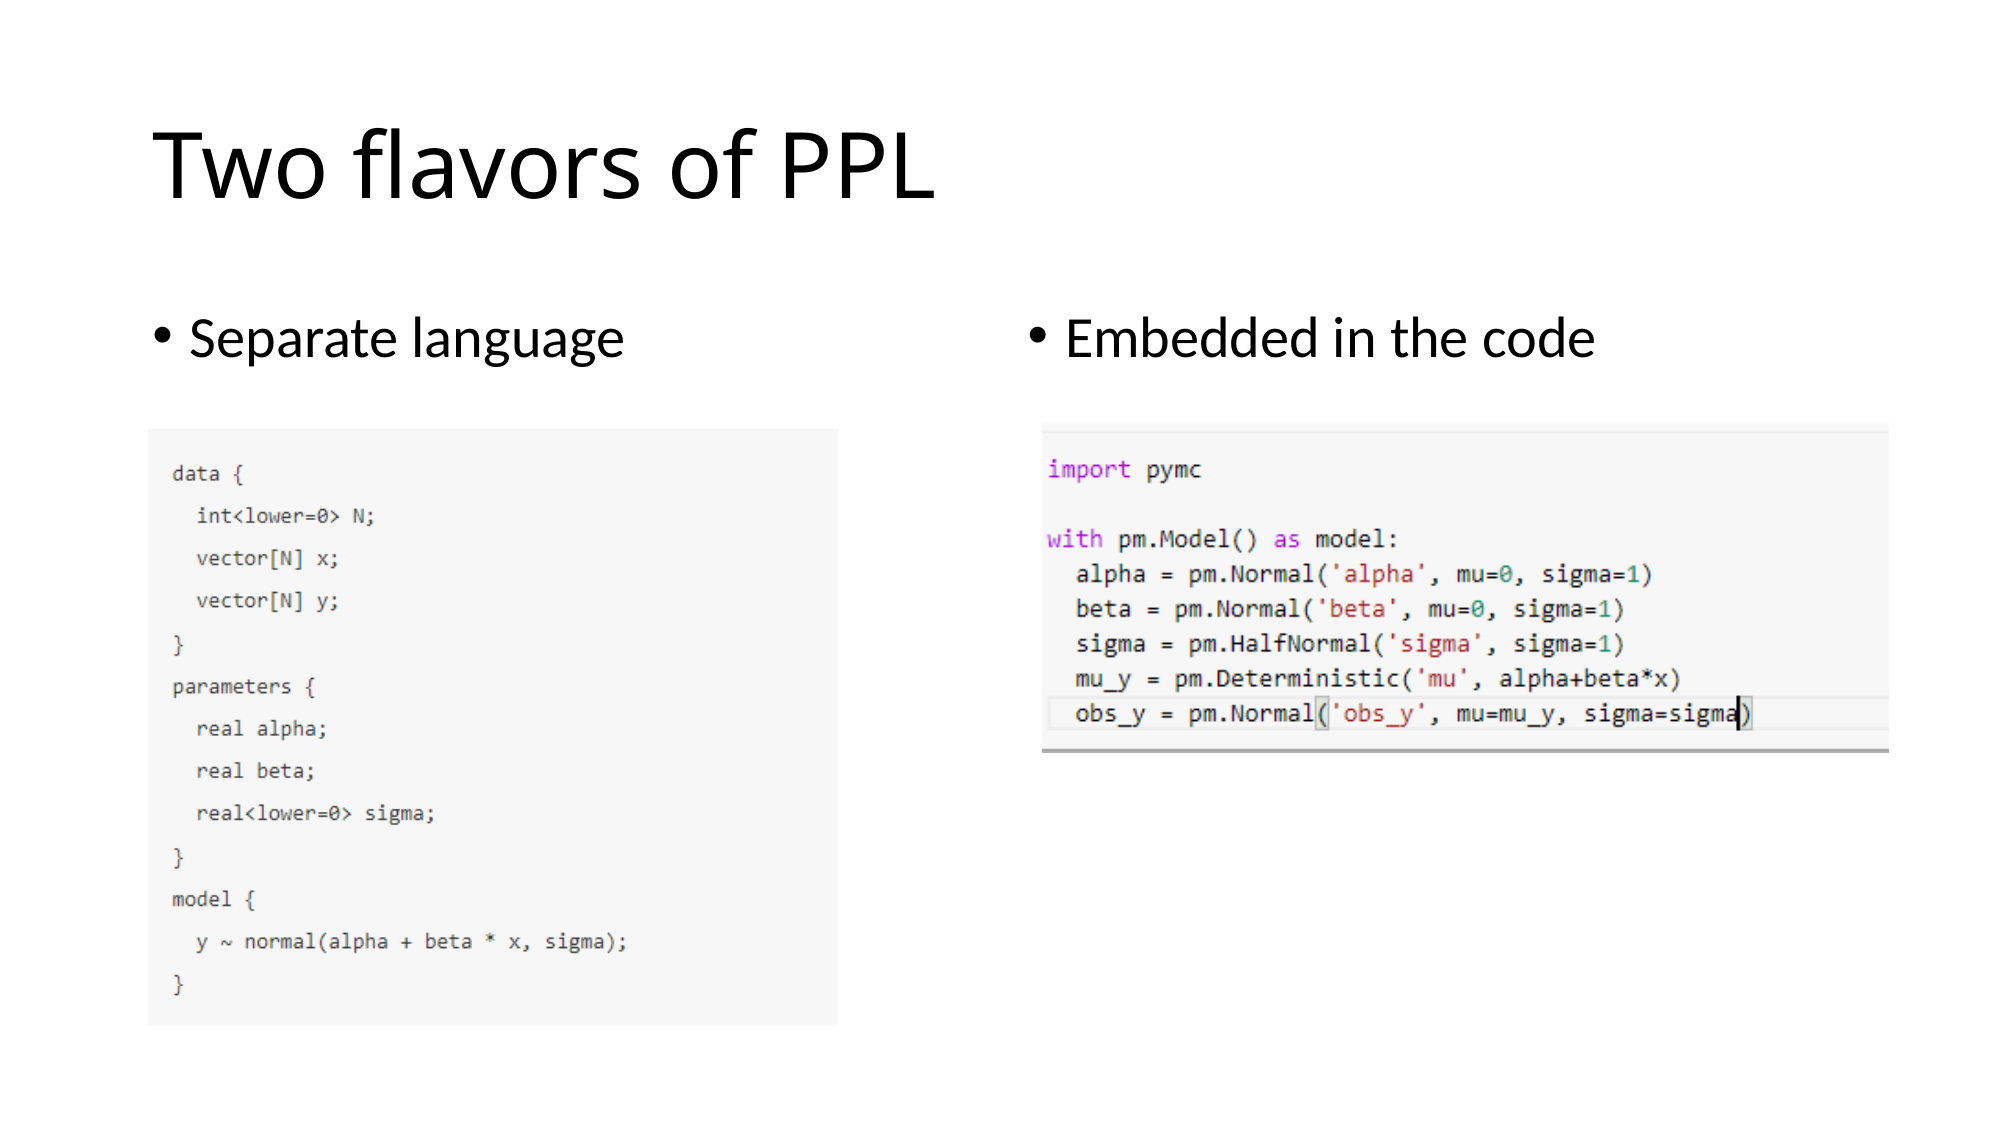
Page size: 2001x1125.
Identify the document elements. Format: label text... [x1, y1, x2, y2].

list Separate language [137, 299, 988, 414]
list Embedded in the code [1012, 299, 1863, 384]
picture [142, 423, 838, 1030]
title Two flavors of PPL [137, 59, 1863, 278]
picture [1041, 421, 1890, 753]
